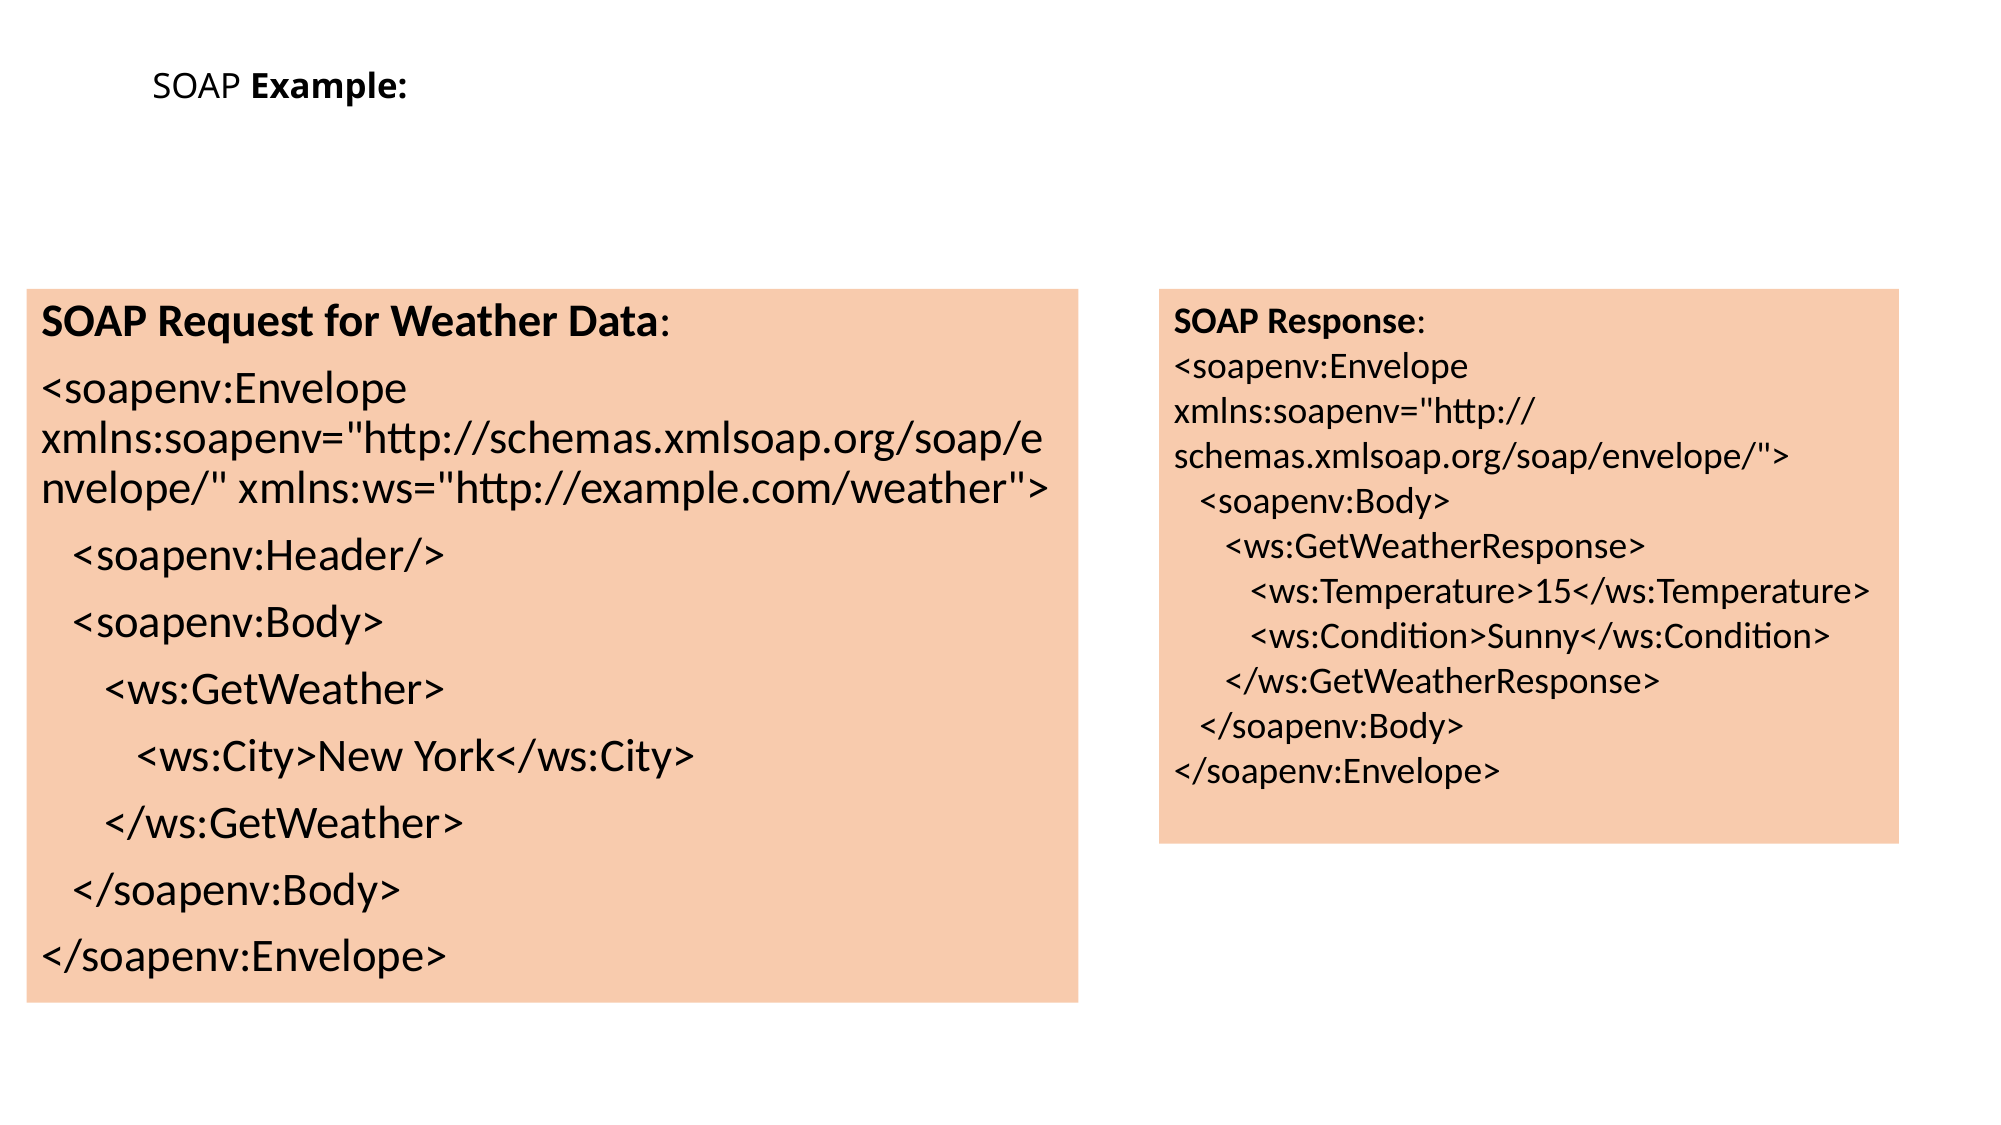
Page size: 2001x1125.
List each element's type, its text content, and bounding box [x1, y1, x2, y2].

text_box SOAP Response: <soapenv:Envelope xmlns:soapenv="http://schemas.xmlsoap.org/soap/envelope/"> <soapenv:Body> <ws:GetWeatherResponse> <ws:Temperature>15</ws:Temperature> <ws:Condition>Sunny</ws:Condition> </ws:GetWeatherResponse> </soapenv:Body> </soapenv:Envelope> [1159, 288, 1899, 844]
title SOAP Example: [137, 59, 1863, 156]
list SOAP Request for Weather Data: <soapenv:Envelope xmlns:soapenv="http://schemas.xmlsoap.org/soap/envelope/" xmlns:ws="http://example.com/weather"> <soapenv:Header/> <soapenv:Body> <ws:GetWeather> <ws:City>New York</ws:City> </ws:GetWeather> </soapenv:Body> </soapenv:Envelope> [26, 288, 1079, 1003]
